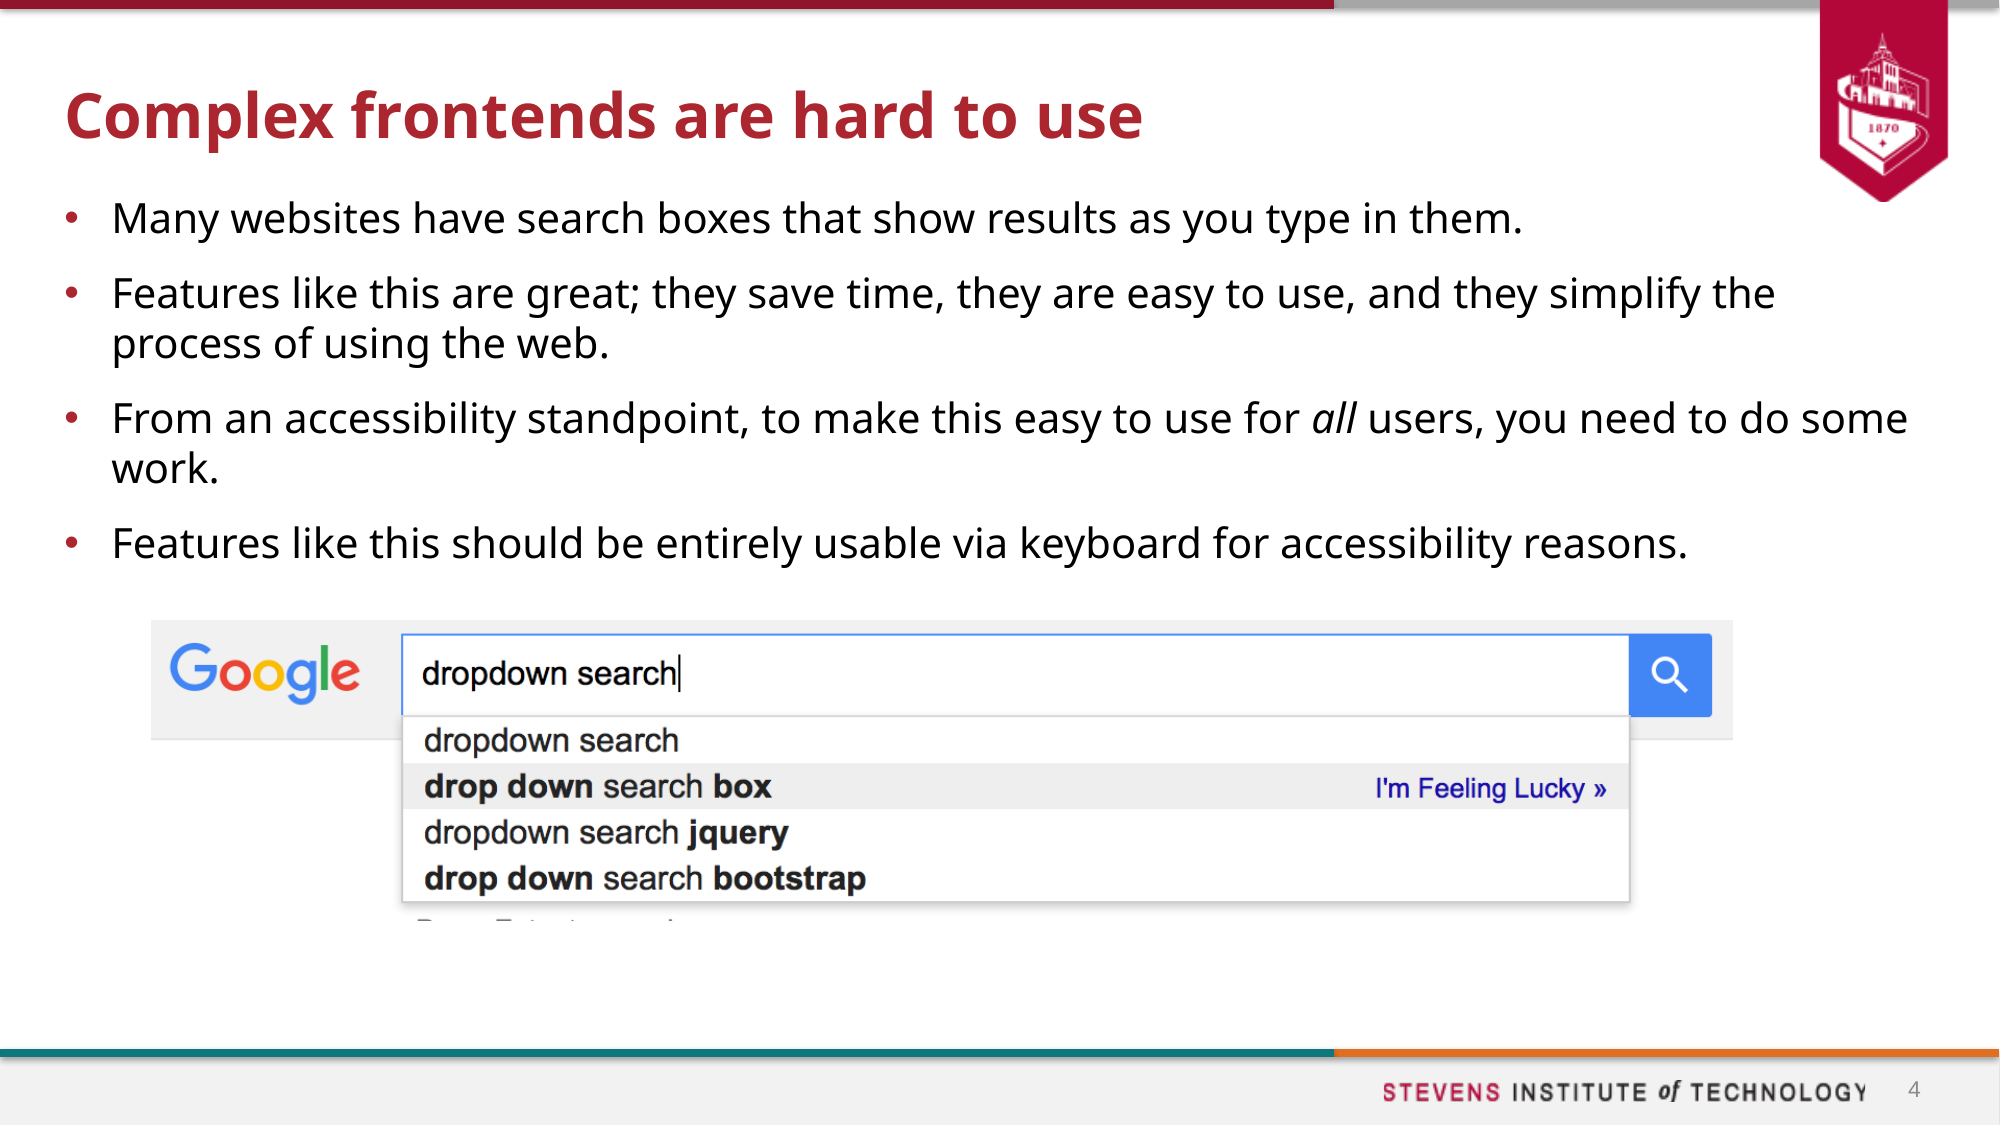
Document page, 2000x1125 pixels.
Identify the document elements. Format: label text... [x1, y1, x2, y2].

picture [151, 620, 1733, 921]
list Many websites have search boxes that show results as you type in them. Features like this are great; they save time, they are easy to use, and they simplify the process of using the web. From an accessibility standpoint, to make this easy to use for all users, you need to do some work. Features like this should be entirely usable via keyboard for accessibility reasons. [49, 184, 1951, 905]
title Complex frontends are hard to use [49, 68, 1647, 157]
slide_number 4 [1862, 1057, 1967, 1118]
